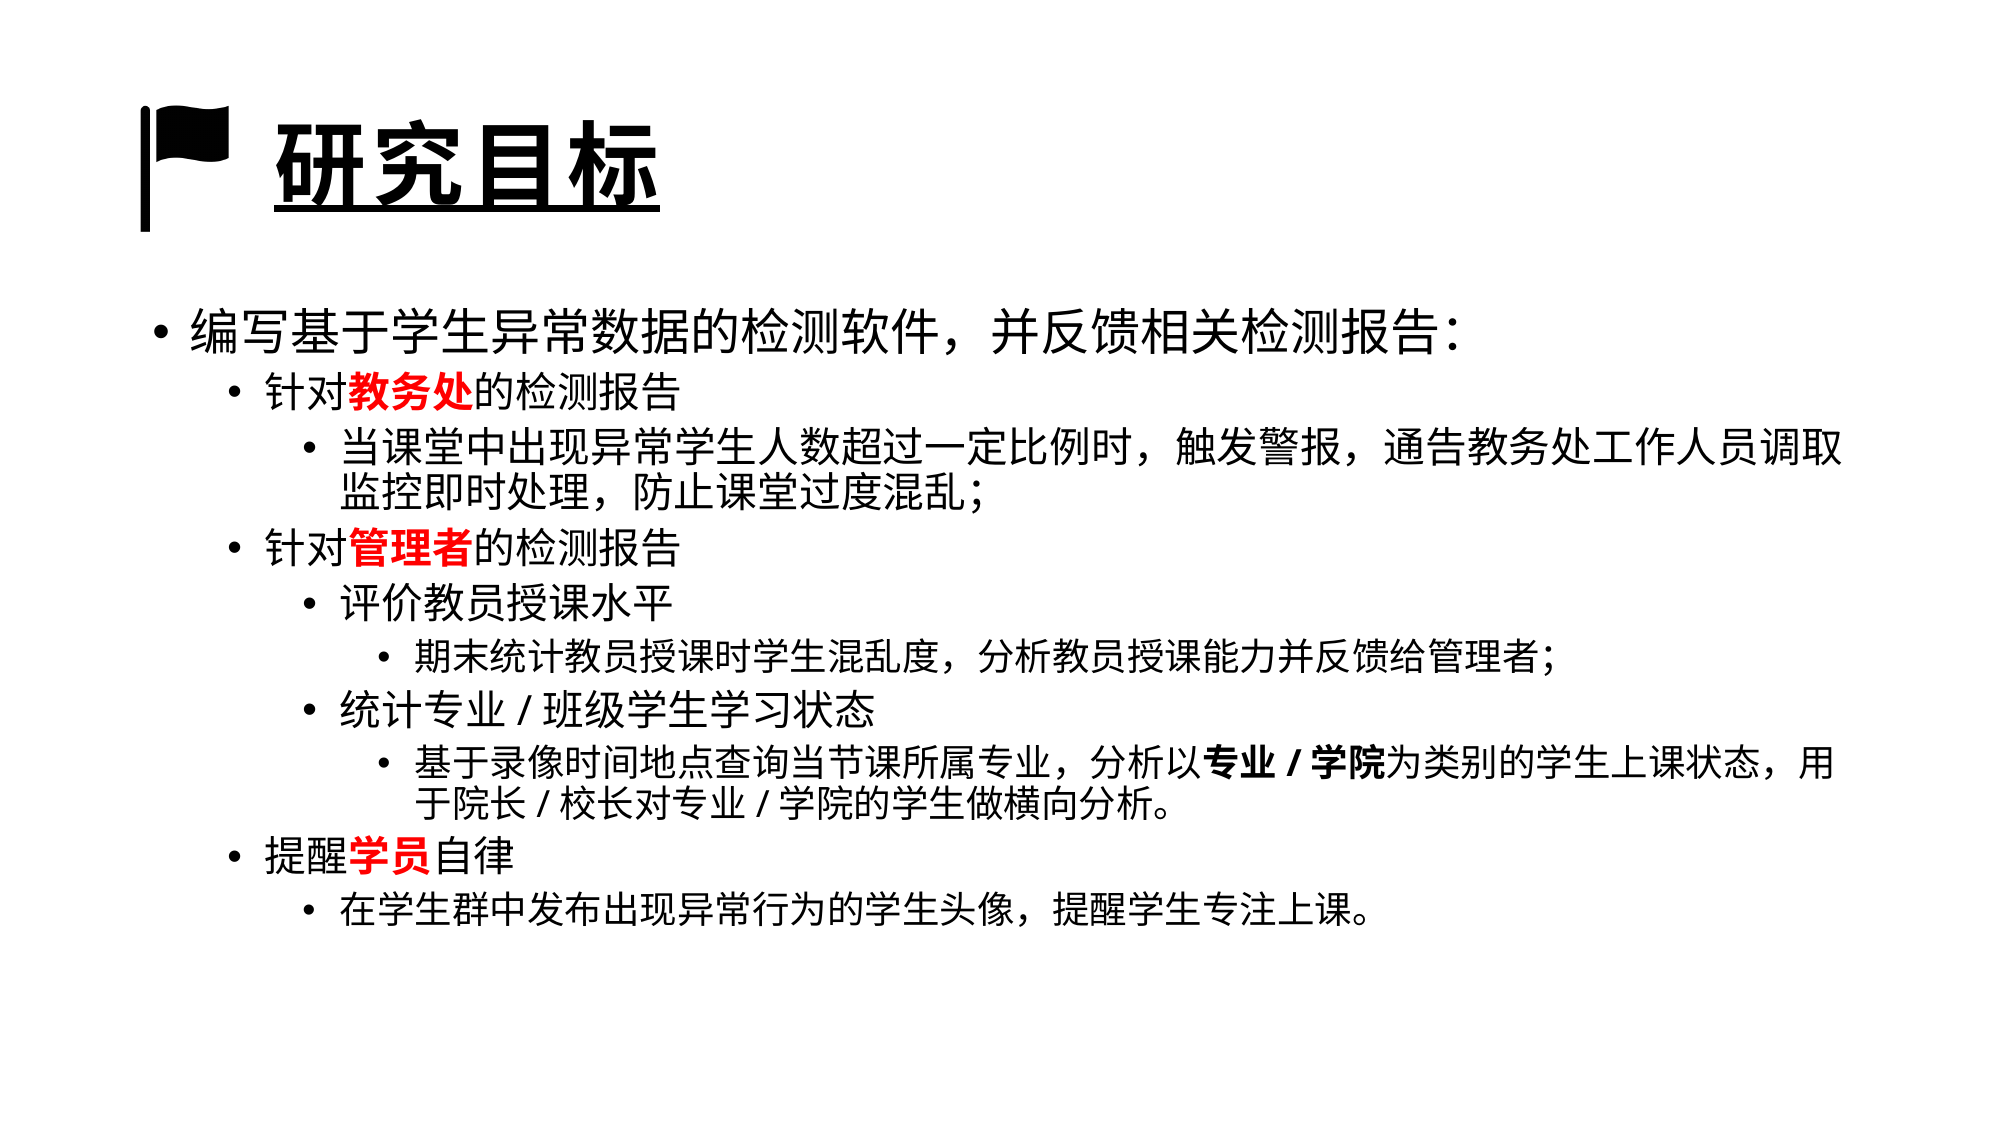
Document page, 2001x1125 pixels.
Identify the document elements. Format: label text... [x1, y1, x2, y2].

list 编写基于学生异常数据的检测软件，并反馈相关检测报告： 针对教务处的检测报告 当课堂中出现异常学生人数超过一定比例时，触发警报，通告教务处工作人员调取监控即时处理，防止课堂过度混乱； 针对管理者的检测报告 评价教员授课水平 期末统计教员授课时学生混乱度，分析教员授课能力并反馈给管理者； 统计专业/班级学生学习状态 基于录像时间地点查询当节课所属专业，分析以专业/学院为类别的学生上课状态，用于院长/校长对专业/学院的学生做横向分析。 提醒学员自律 在学生群中发布出现异常行为的学生头像，提醒学生专注上课。 [137, 299, 1863, 1014]
picture [109, 93, 260, 244]
title 研究目标 [259, 59, 1985, 278]
